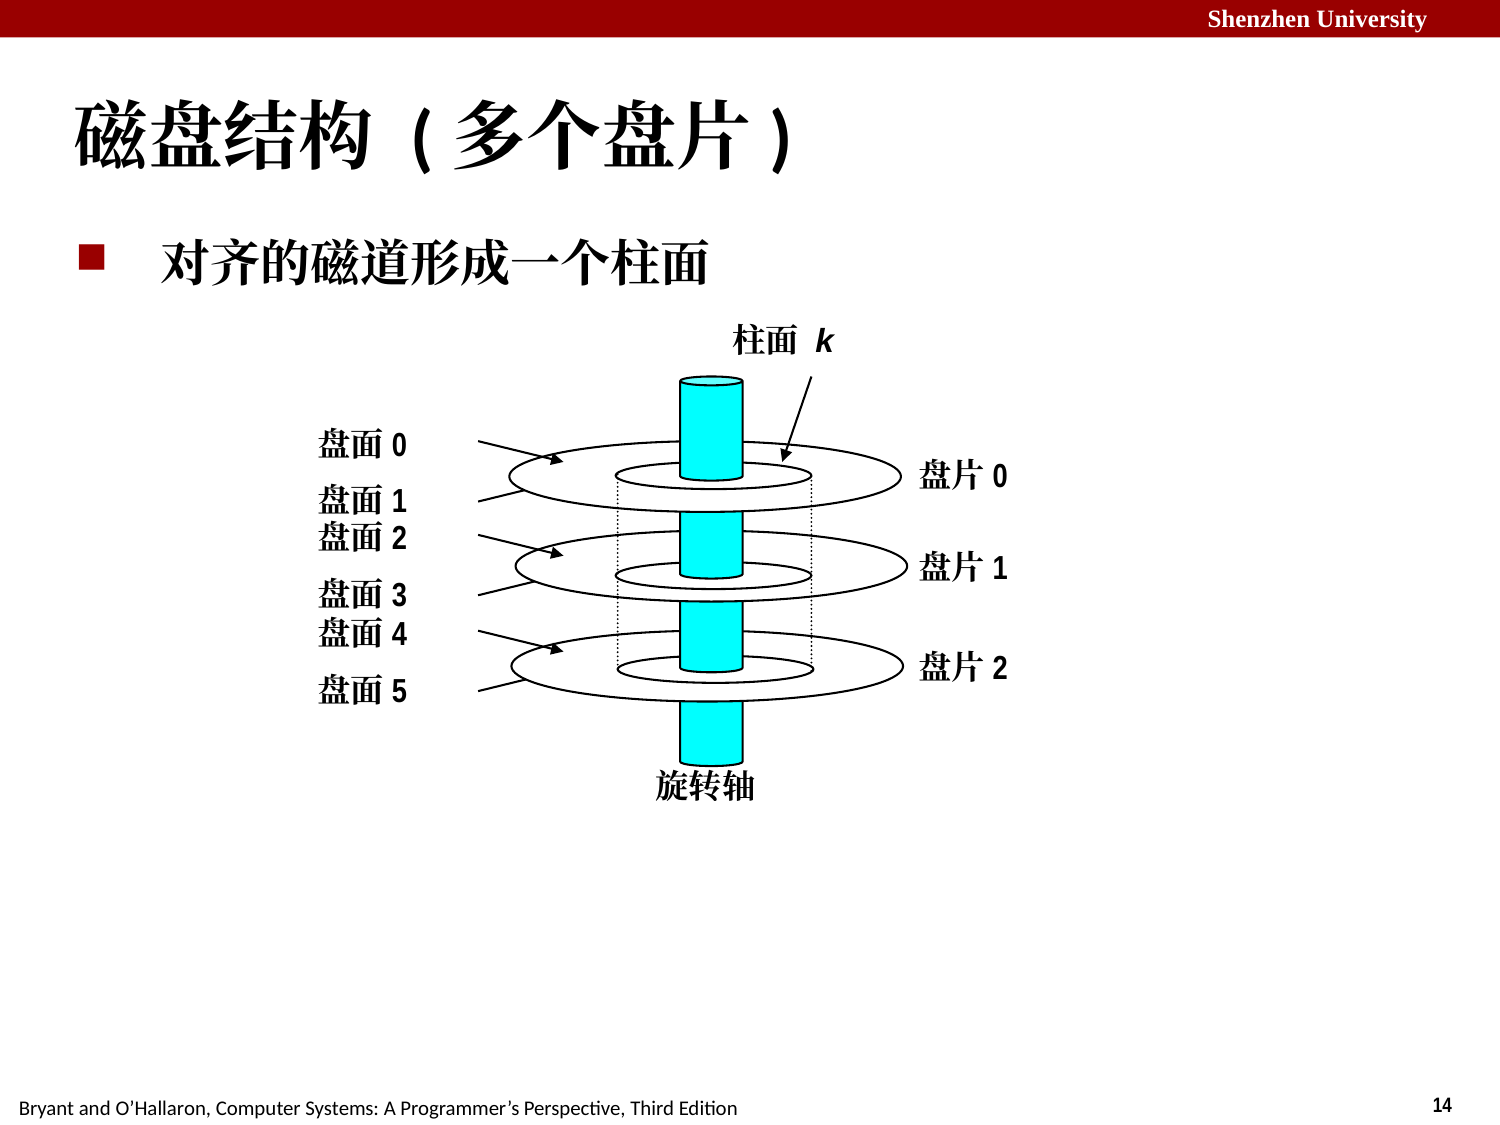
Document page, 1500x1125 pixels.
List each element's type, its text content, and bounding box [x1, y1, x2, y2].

text_box 盘片0 [903, 447, 1023, 502]
text_box 图形适配器 [680, 376, 742, 385]
text_box [615, 562, 812, 590]
text_box [478, 630, 564, 655]
text_box [617, 656, 814, 683]
text_box 盘面3 [302, 565, 422, 604]
text_box [478, 534, 564, 559]
text_box 盘片2 [903, 638, 1023, 694]
text_box [511, 631, 903, 702]
text_box [509, 441, 901, 512]
title 磁盘结构 (多个盘片) [58, 71, 1304, 197]
text_box [680, 376, 743, 481]
list 对齐的磁道形成一个柱面 [65, 223, 1361, 1040]
text_box 盘面0 [302, 415, 422, 470]
text_box [515, 531, 903, 602]
text_box [680, 602, 743, 673]
text_box 柱面 k [717, 311, 849, 367]
text_box [780, 376, 812, 462]
text_box [680, 701, 743, 757]
text_box 盘面2 [302, 509, 422, 564]
text_box 盘面1 [302, 472, 422, 509]
text_box 旋转轴 [640, 757, 771, 813]
text_box 盘片1 [903, 538, 1023, 594]
text_box 盘面4 [302, 604, 422, 660]
text_box 盘面5 [302, 661, 422, 717]
text_box [615, 462, 812, 490]
text_box [478, 441, 564, 465]
text_box [680, 512, 743, 579]
